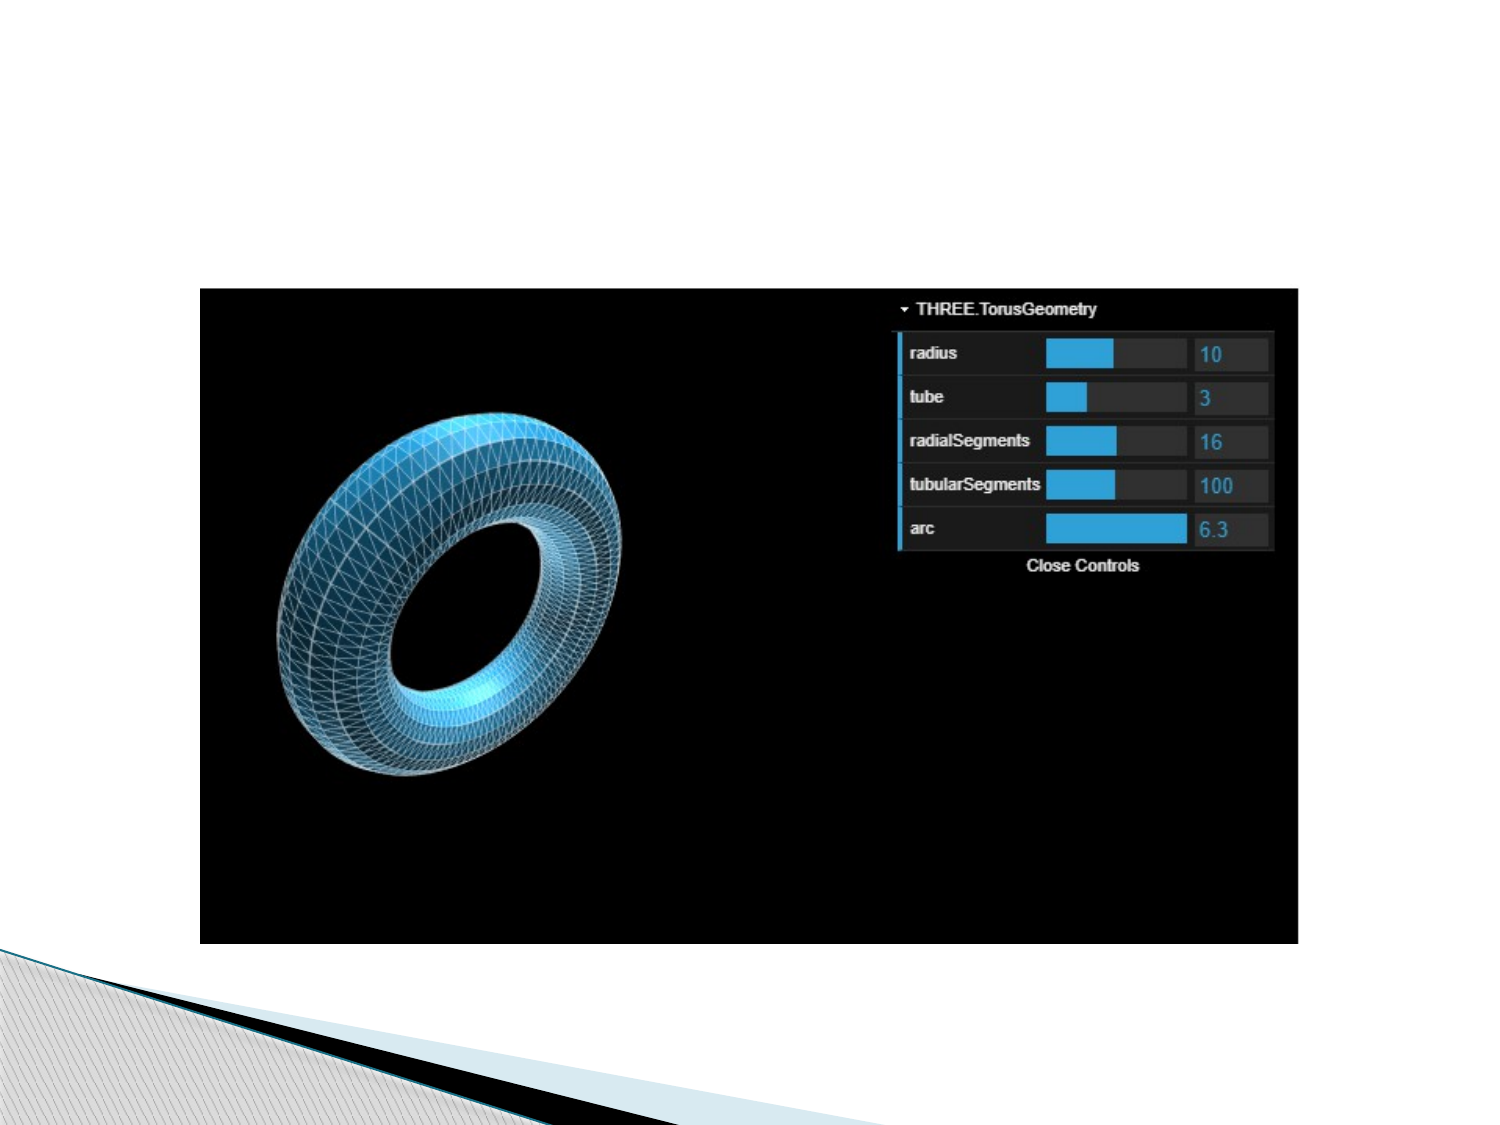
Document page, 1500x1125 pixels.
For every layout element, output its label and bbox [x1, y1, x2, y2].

list [200, 284, 1300, 945]
